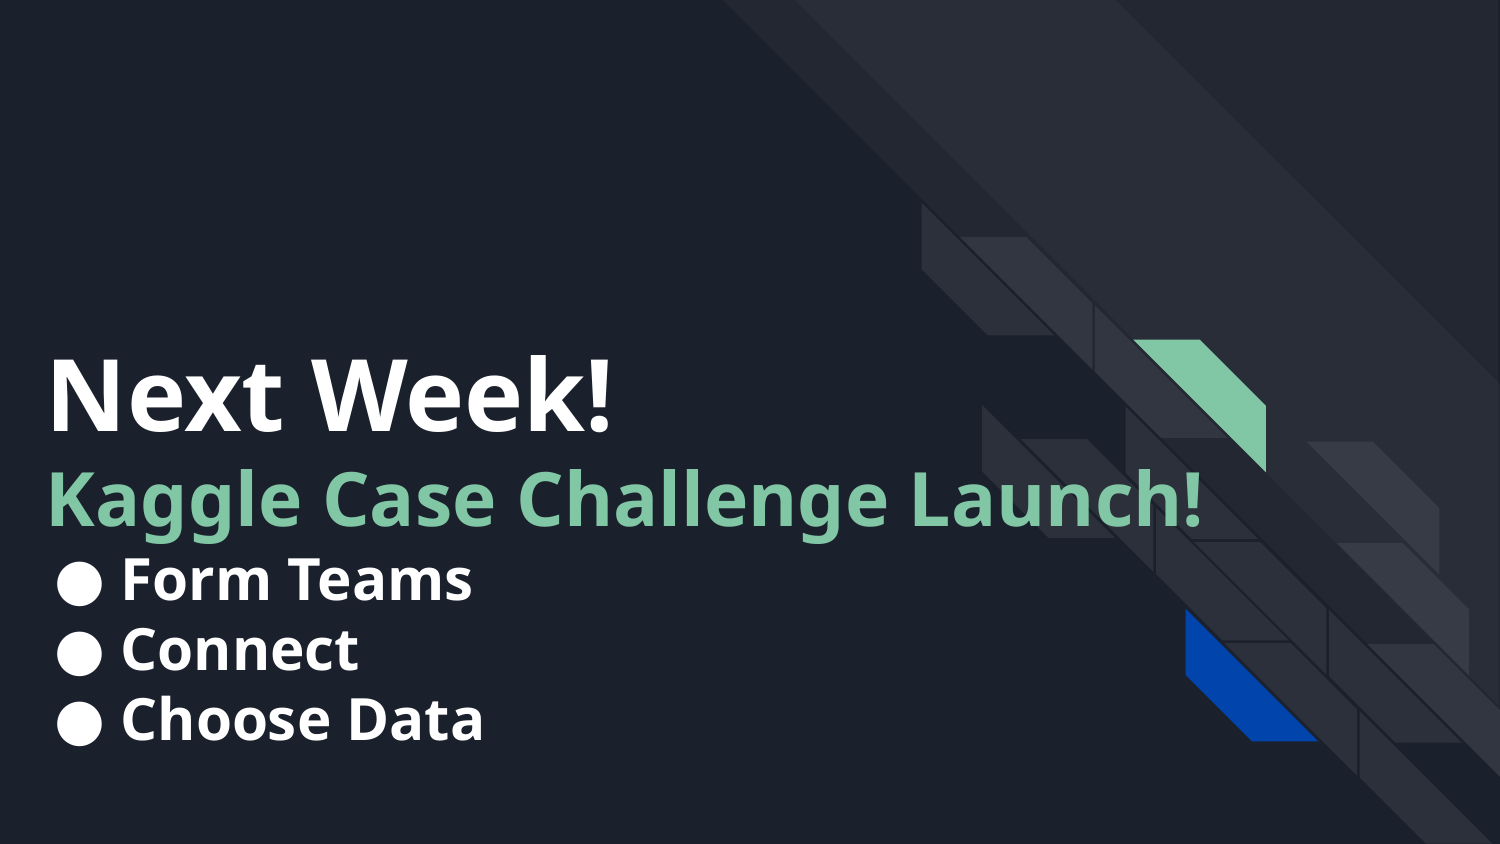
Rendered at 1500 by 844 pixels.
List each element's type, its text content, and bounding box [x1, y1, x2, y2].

title Next Week! Kaggle Case Challenge Launch! Form Teams Connect Choose Data [30, 286, 1334, 798]
